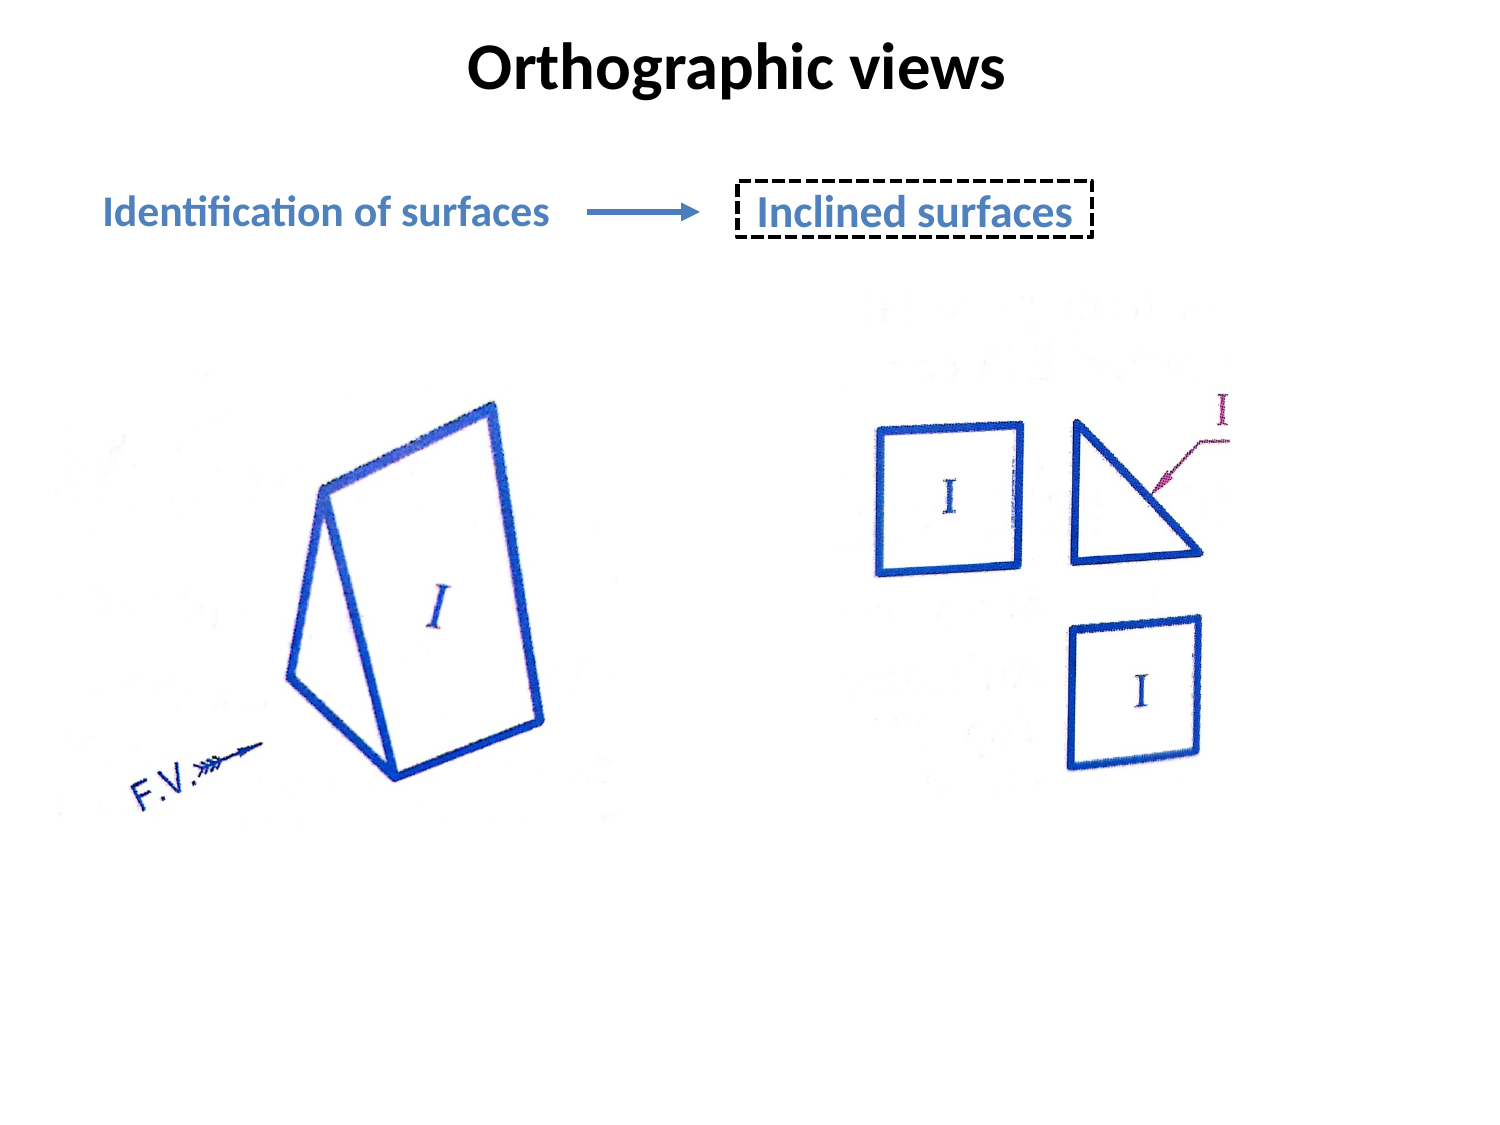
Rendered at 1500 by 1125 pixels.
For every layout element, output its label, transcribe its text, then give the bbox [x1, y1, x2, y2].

text_box Identification of surfaces [87, 174, 588, 243]
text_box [806, 274, 1272, 844]
text_box Inclined surfaces [735, 179, 1094, 239]
picture [55, 374, 620, 826]
text_box Orthographic views [99, 0, 1375, 125]
